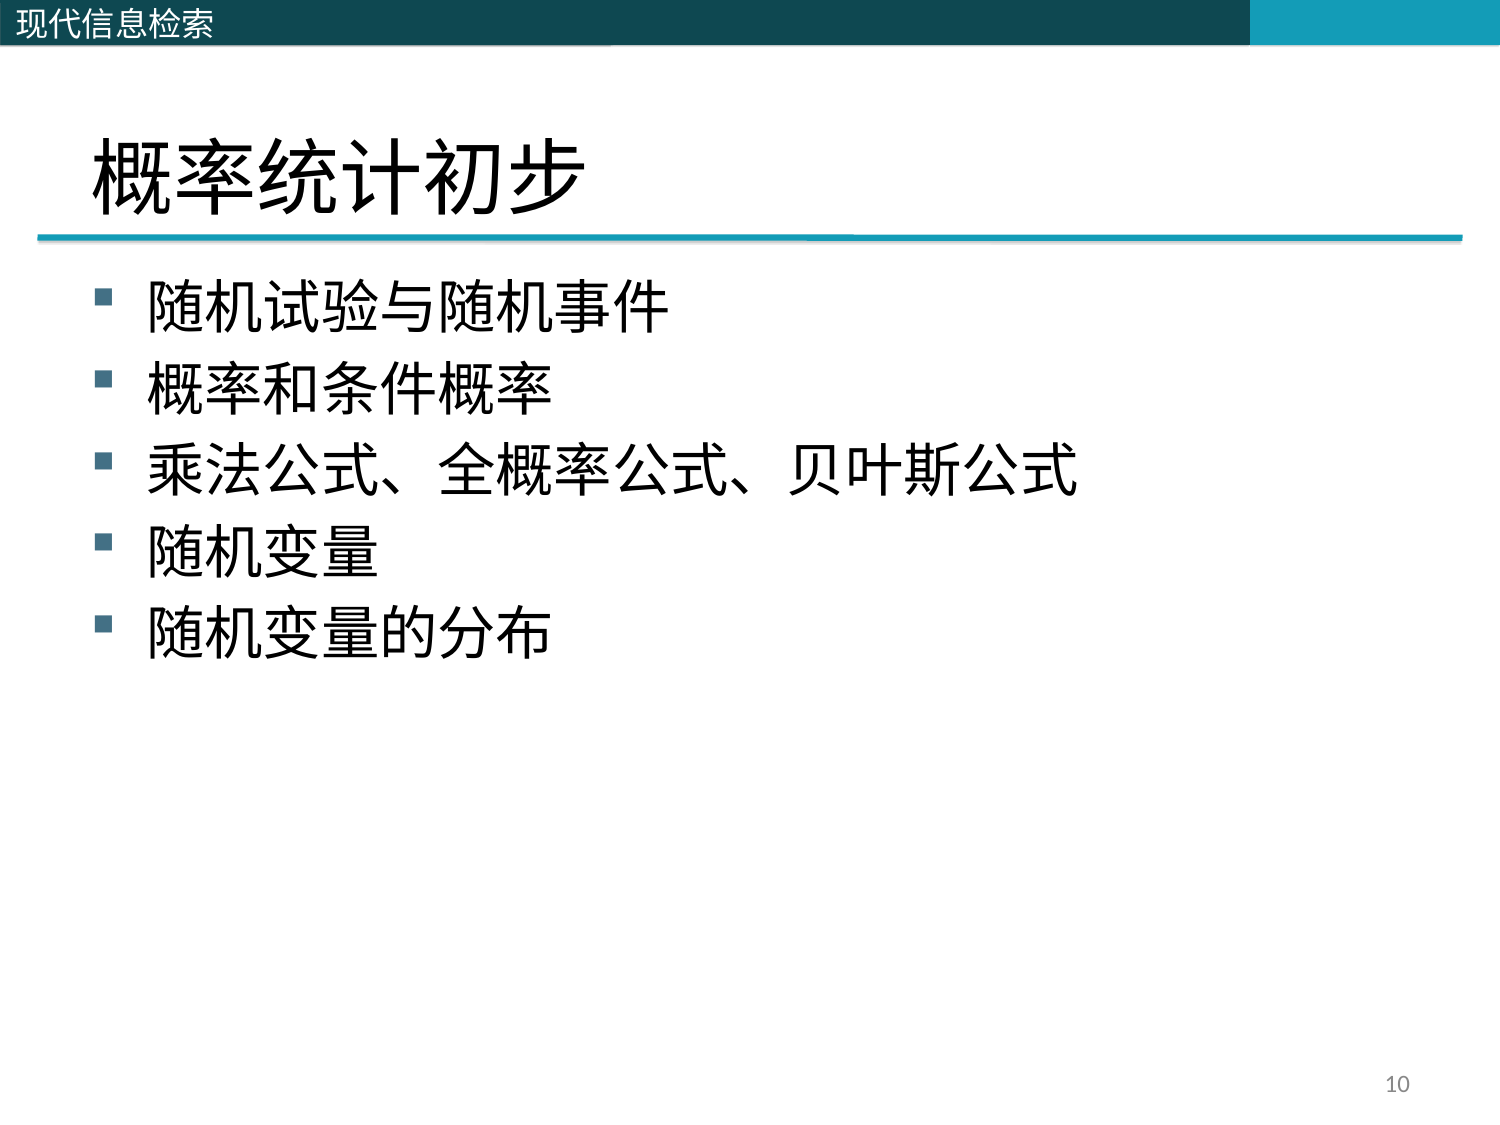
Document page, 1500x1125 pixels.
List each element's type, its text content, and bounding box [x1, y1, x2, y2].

slide_number 10 [1074, 1062, 1425, 1103]
title 概率统计初步 [74, 44, 1426, 233]
list 随机试验与随机事件 概率和条件概率 乘法公式、全概率公式、贝叶斯公式 随机变量 随机变量的分布 [74, 262, 1426, 1076]
